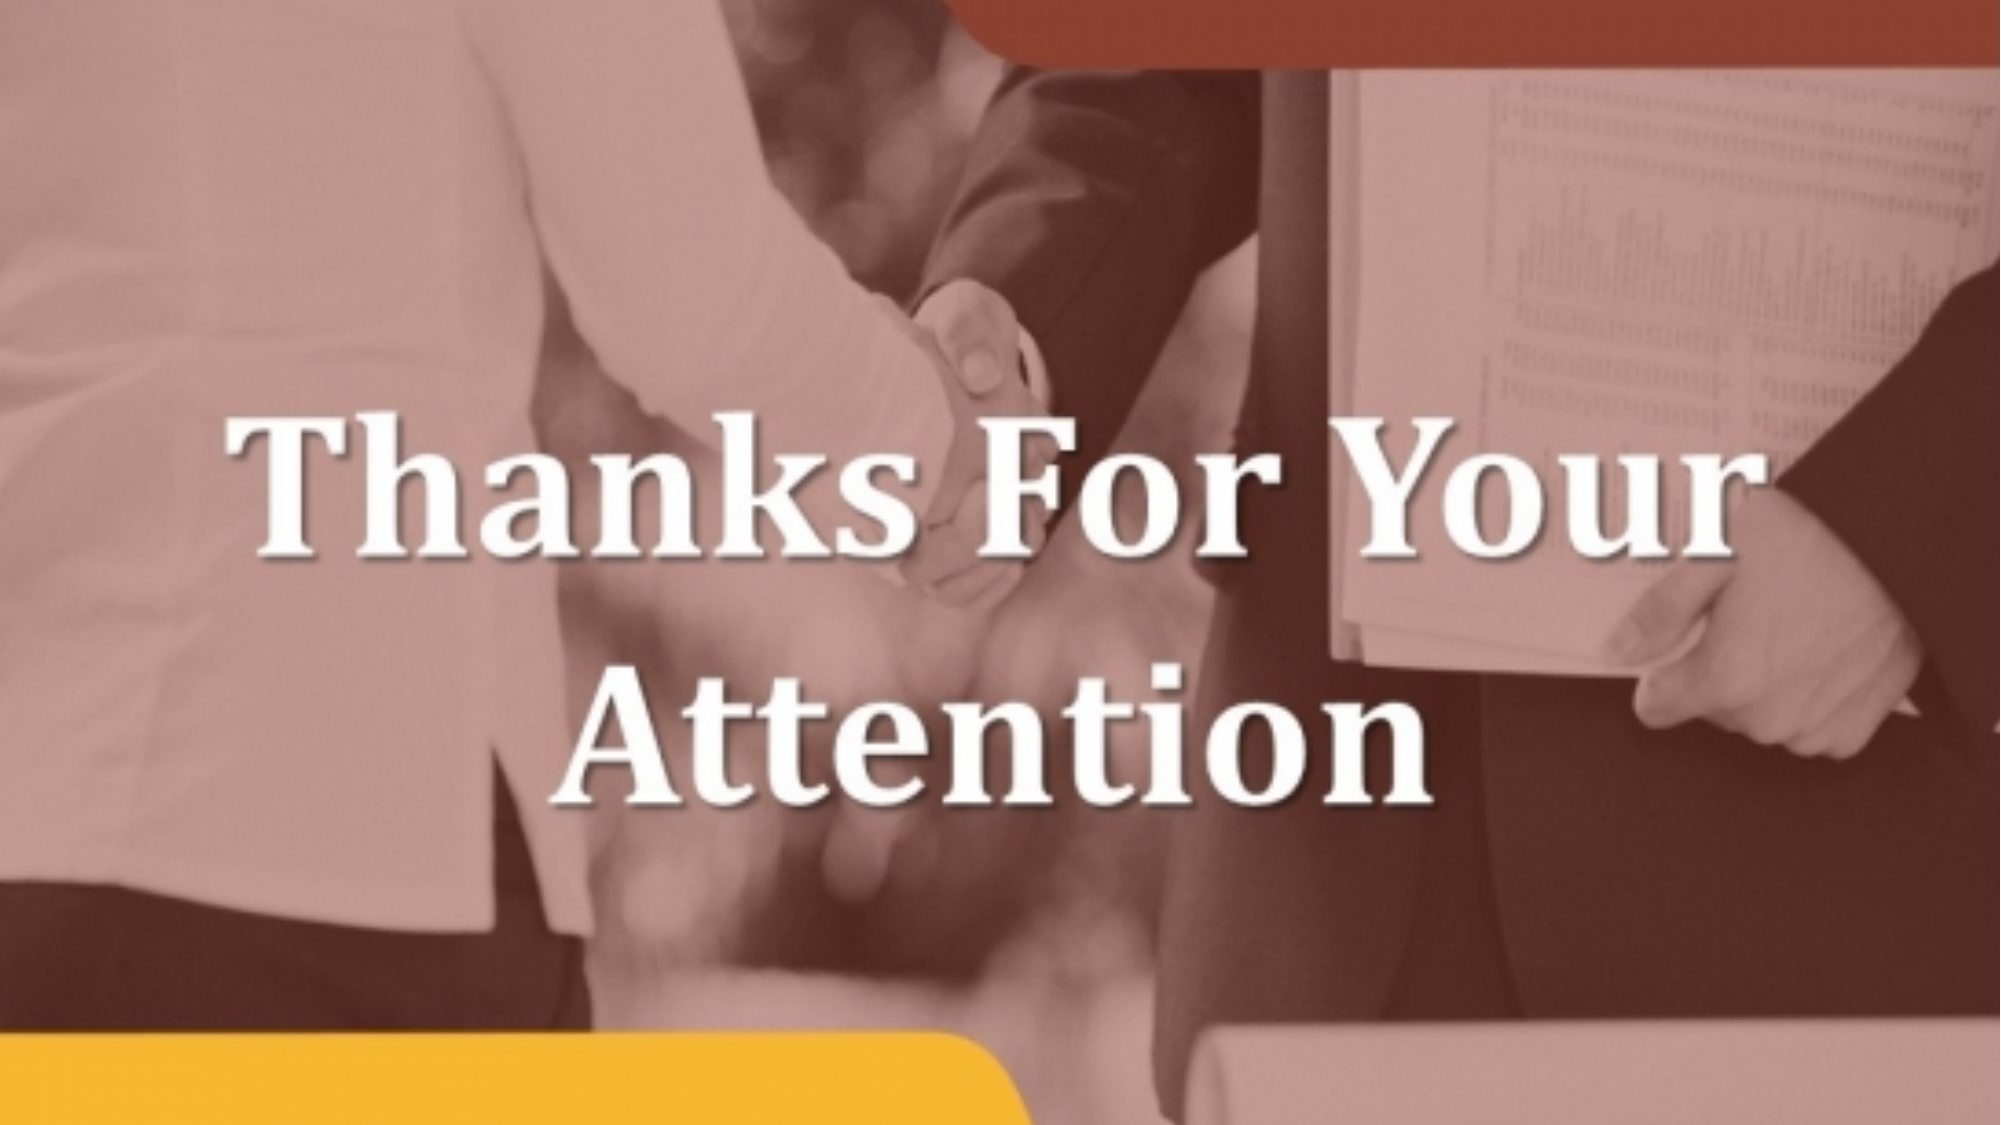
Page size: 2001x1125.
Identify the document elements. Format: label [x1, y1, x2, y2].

list [0, 0, 2000, 1125]
